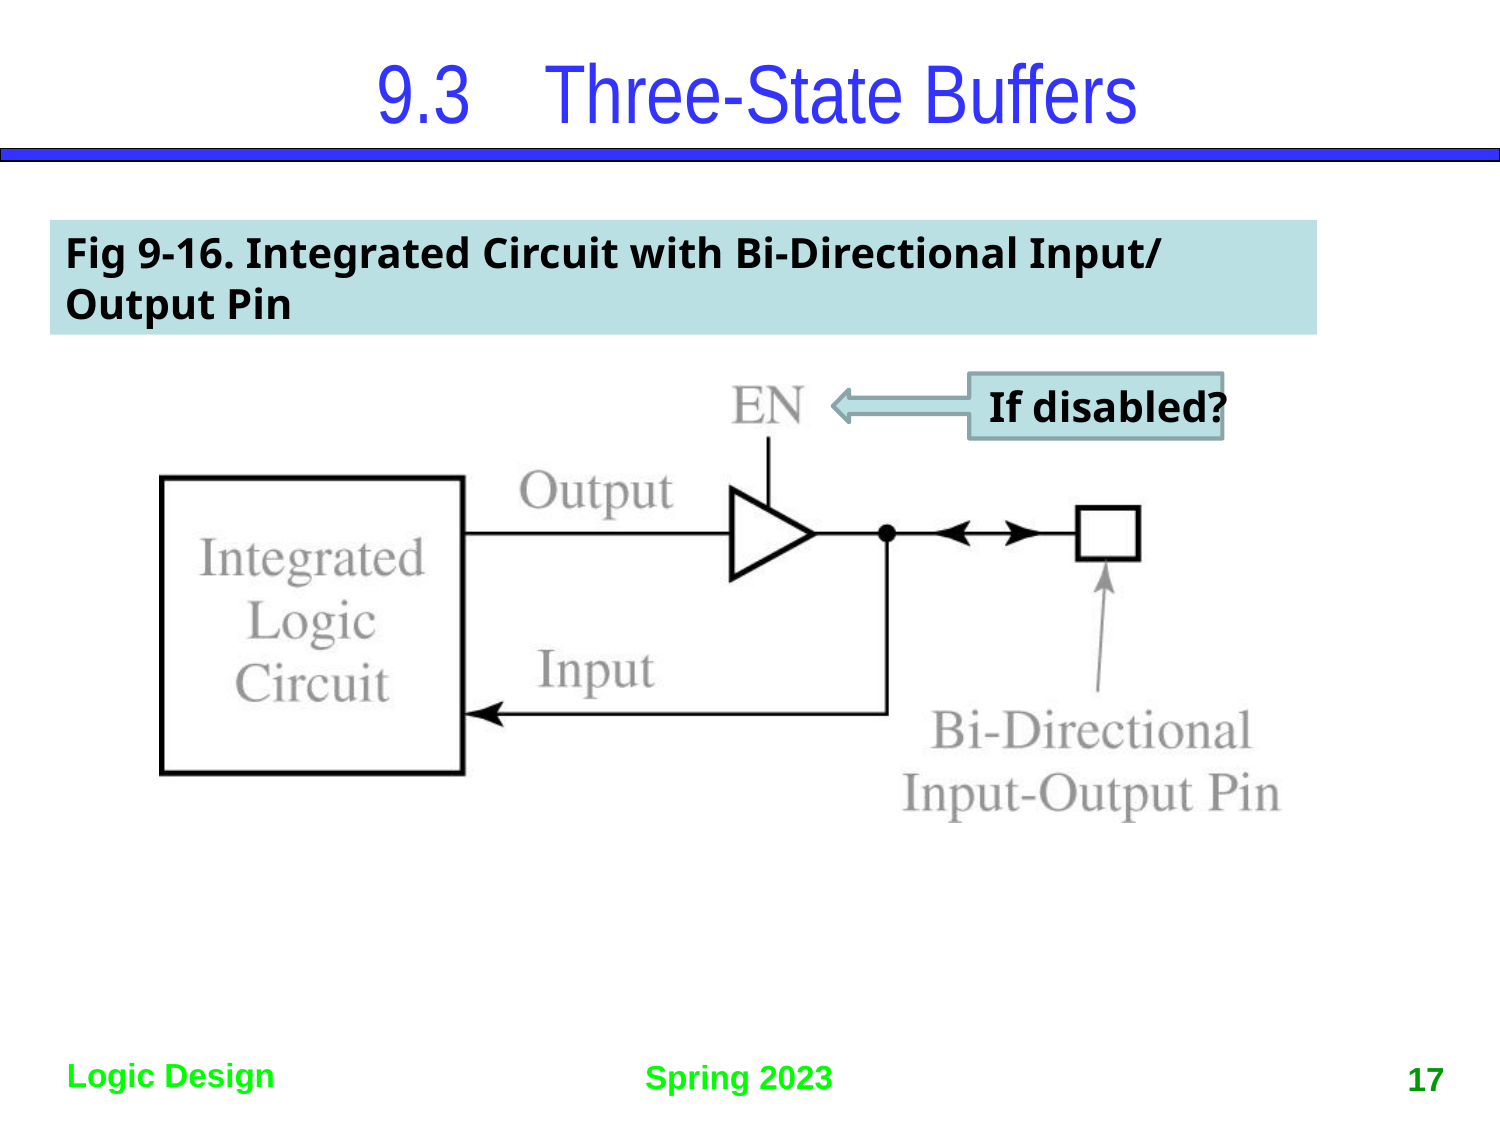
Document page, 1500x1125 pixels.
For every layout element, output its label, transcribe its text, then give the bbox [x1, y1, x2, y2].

slide_number 17 [1369, 1034, 1483, 1107]
text_box Fig 9-16. Integrated Circuit with Bi-Directional Input/Output Pin [50, 219, 1317, 335]
picture [159, 373, 1282, 823]
title 9.3 Three-State Buffers [45, 42, 1471, 138]
